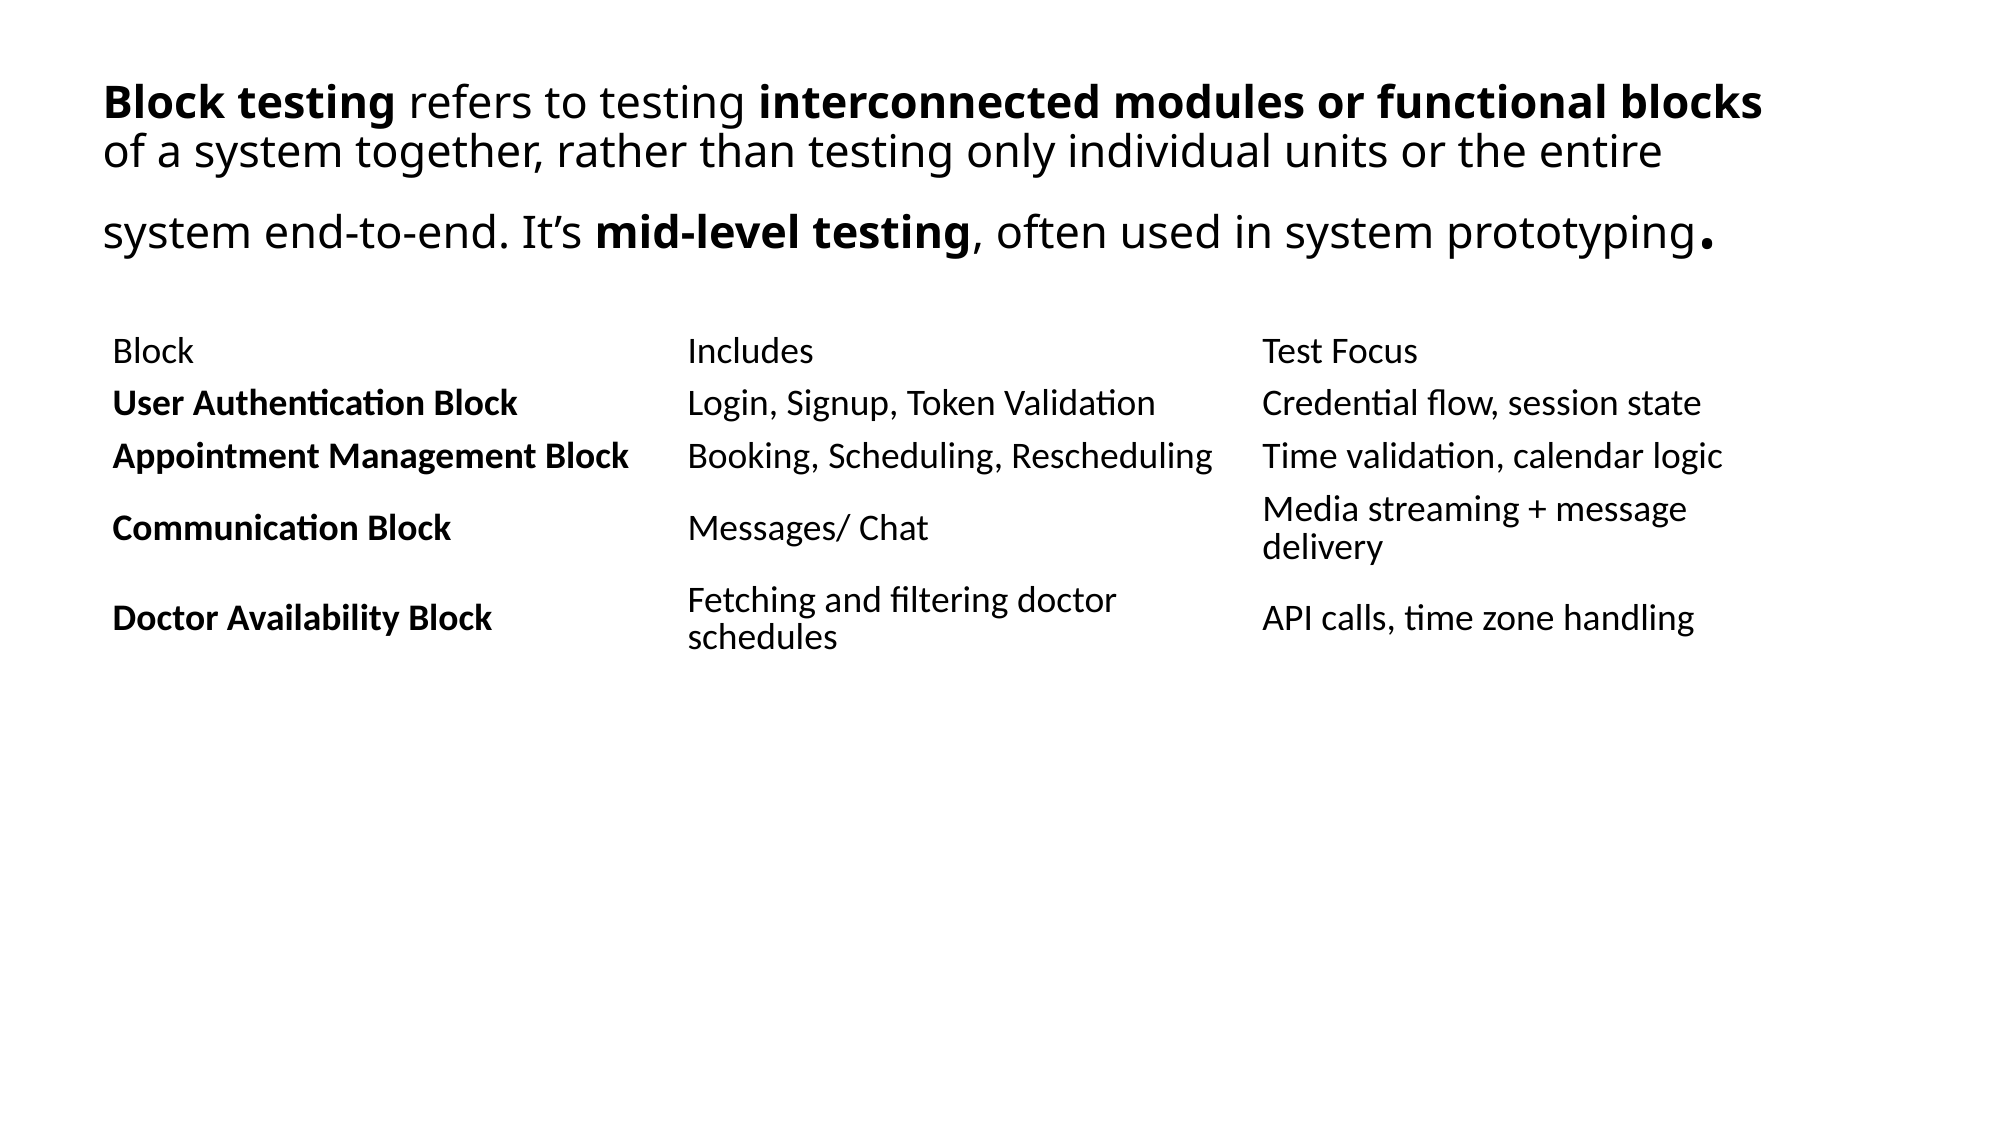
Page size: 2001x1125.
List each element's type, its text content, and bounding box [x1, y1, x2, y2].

title Block testing refers to testing interconnected modules or functional blocks of a system together, rather than testing only individual units or the entire system end-to-end. It’s mid-level testing, often used in system prototyping. [87, 64, 1813, 283]
table_header Includes [673, 327, 1248, 380]
table_header Test Focus [1248, 327, 1823, 380]
table_header Block [98, 327, 673, 380]
table_cell Login, Signup, Token Validation [673, 380, 1248, 433]
table_cell Credential flow, session state [1248, 380, 1823, 433]
table_cell Media streaming + message delivery [1248, 486, 1823, 576]
table_cell Fetching and filtering doctor schedules [673, 576, 1248, 667]
table_cell API calls, time zone handling [1248, 576, 1823, 667]
table_cell User Authentication Block [98, 380, 673, 433]
table_cell Appointment Management Block [98, 433, 673, 486]
table_cell Time validation, calendar logic [1248, 433, 1823, 486]
table_cell Booking, Scheduling, Rescheduling [673, 433, 1248, 486]
table_cell Messages/ Chat [673, 486, 1248, 576]
table_cell Doctor Availability Block [98, 576, 673, 667]
table_cell Communication Block [98, 486, 673, 576]
